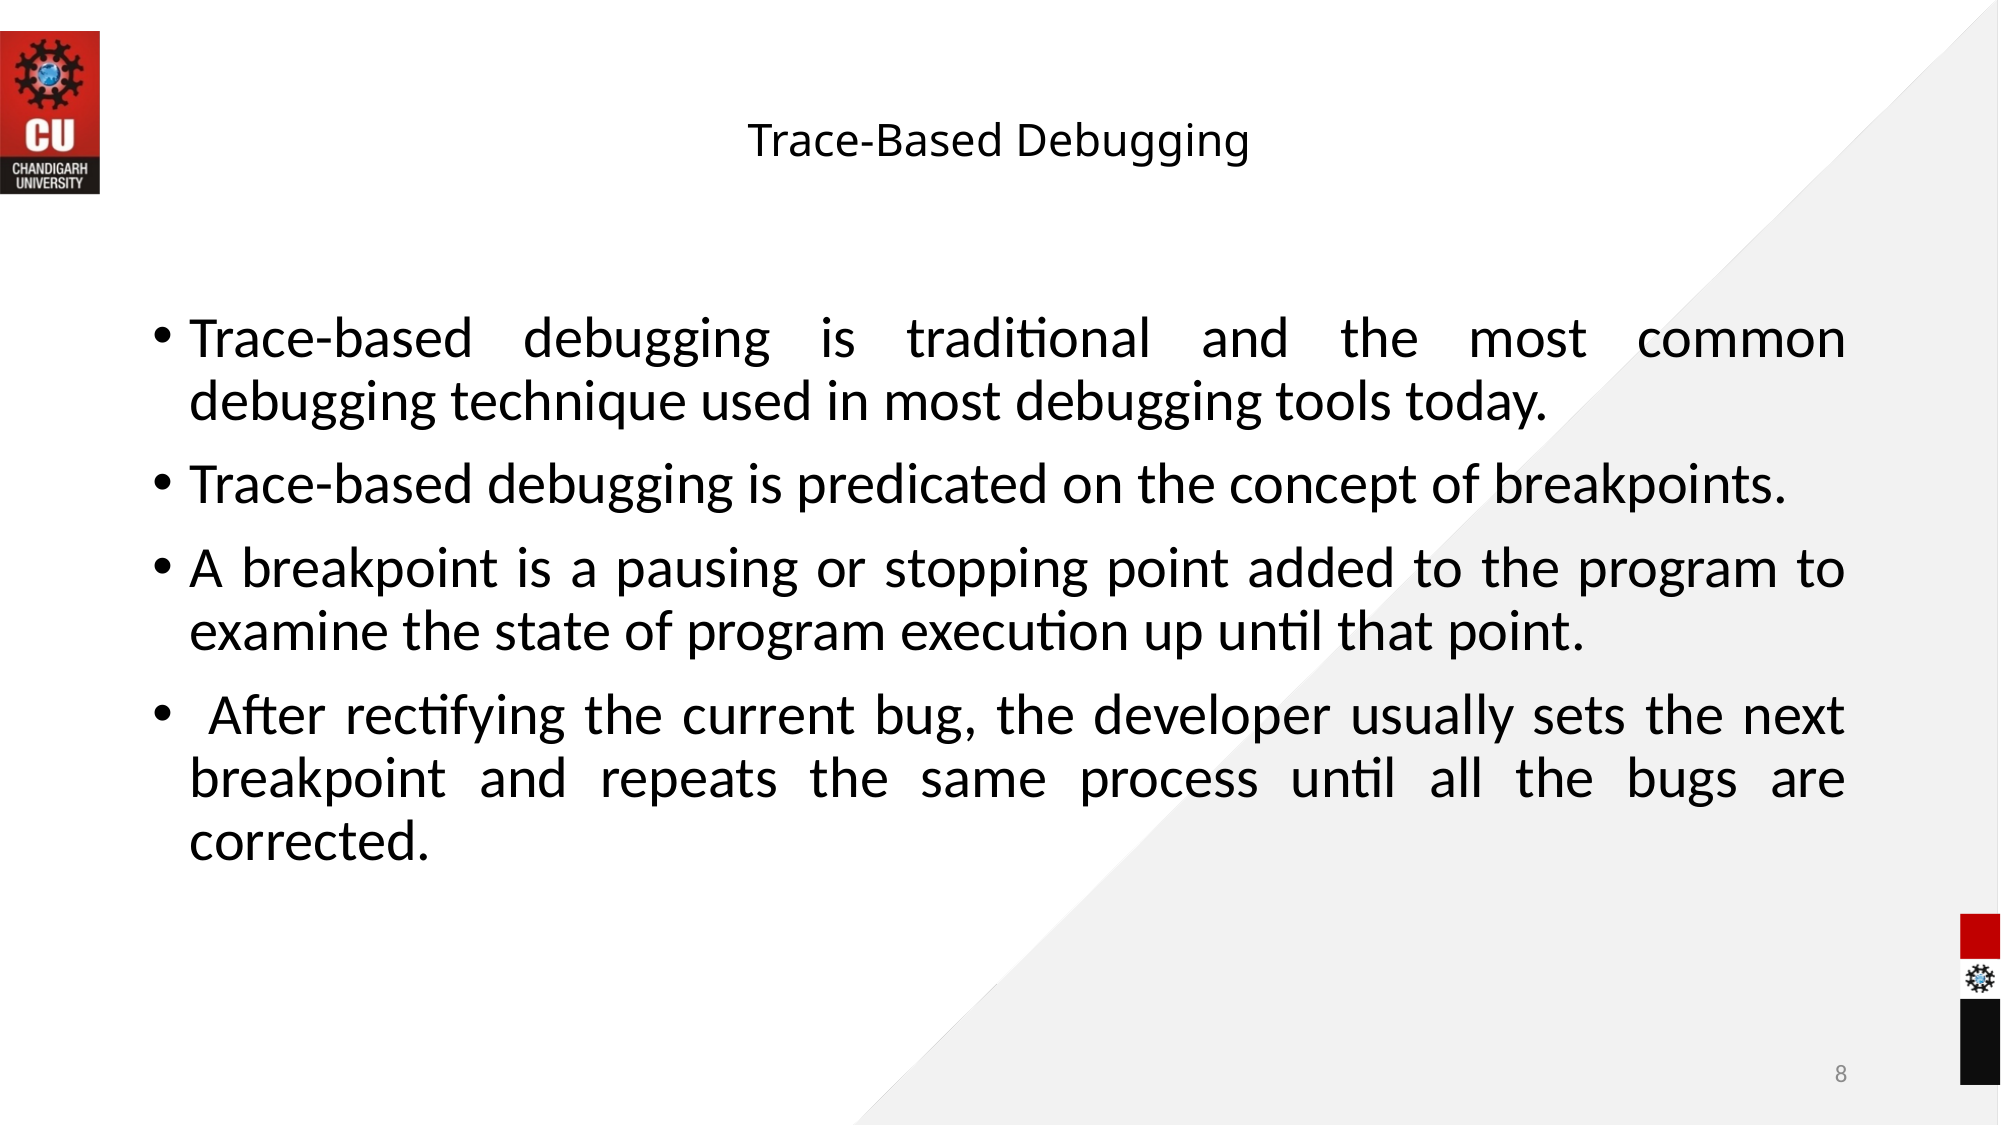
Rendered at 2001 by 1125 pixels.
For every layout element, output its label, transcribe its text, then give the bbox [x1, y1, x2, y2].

slide_number 8 [1412, 1042, 1863, 1103]
list Trace-based debugging is traditional and the most common debugging technique used in most debugging tools today. Trace-based debugging is predicated on the concept of breakpoints. A breakpoint is a pausing or stopping point added to the program to examine the state of program execution up until that point. After rectifying the current bug, the developer usually sets the next breakpoint and repeats the same process until all the bugs are corrected. [137, 299, 1863, 1014]
title Trace-Based Debugging [137, 59, 1863, 278]
picture [0, 0, 2001, 1125]
